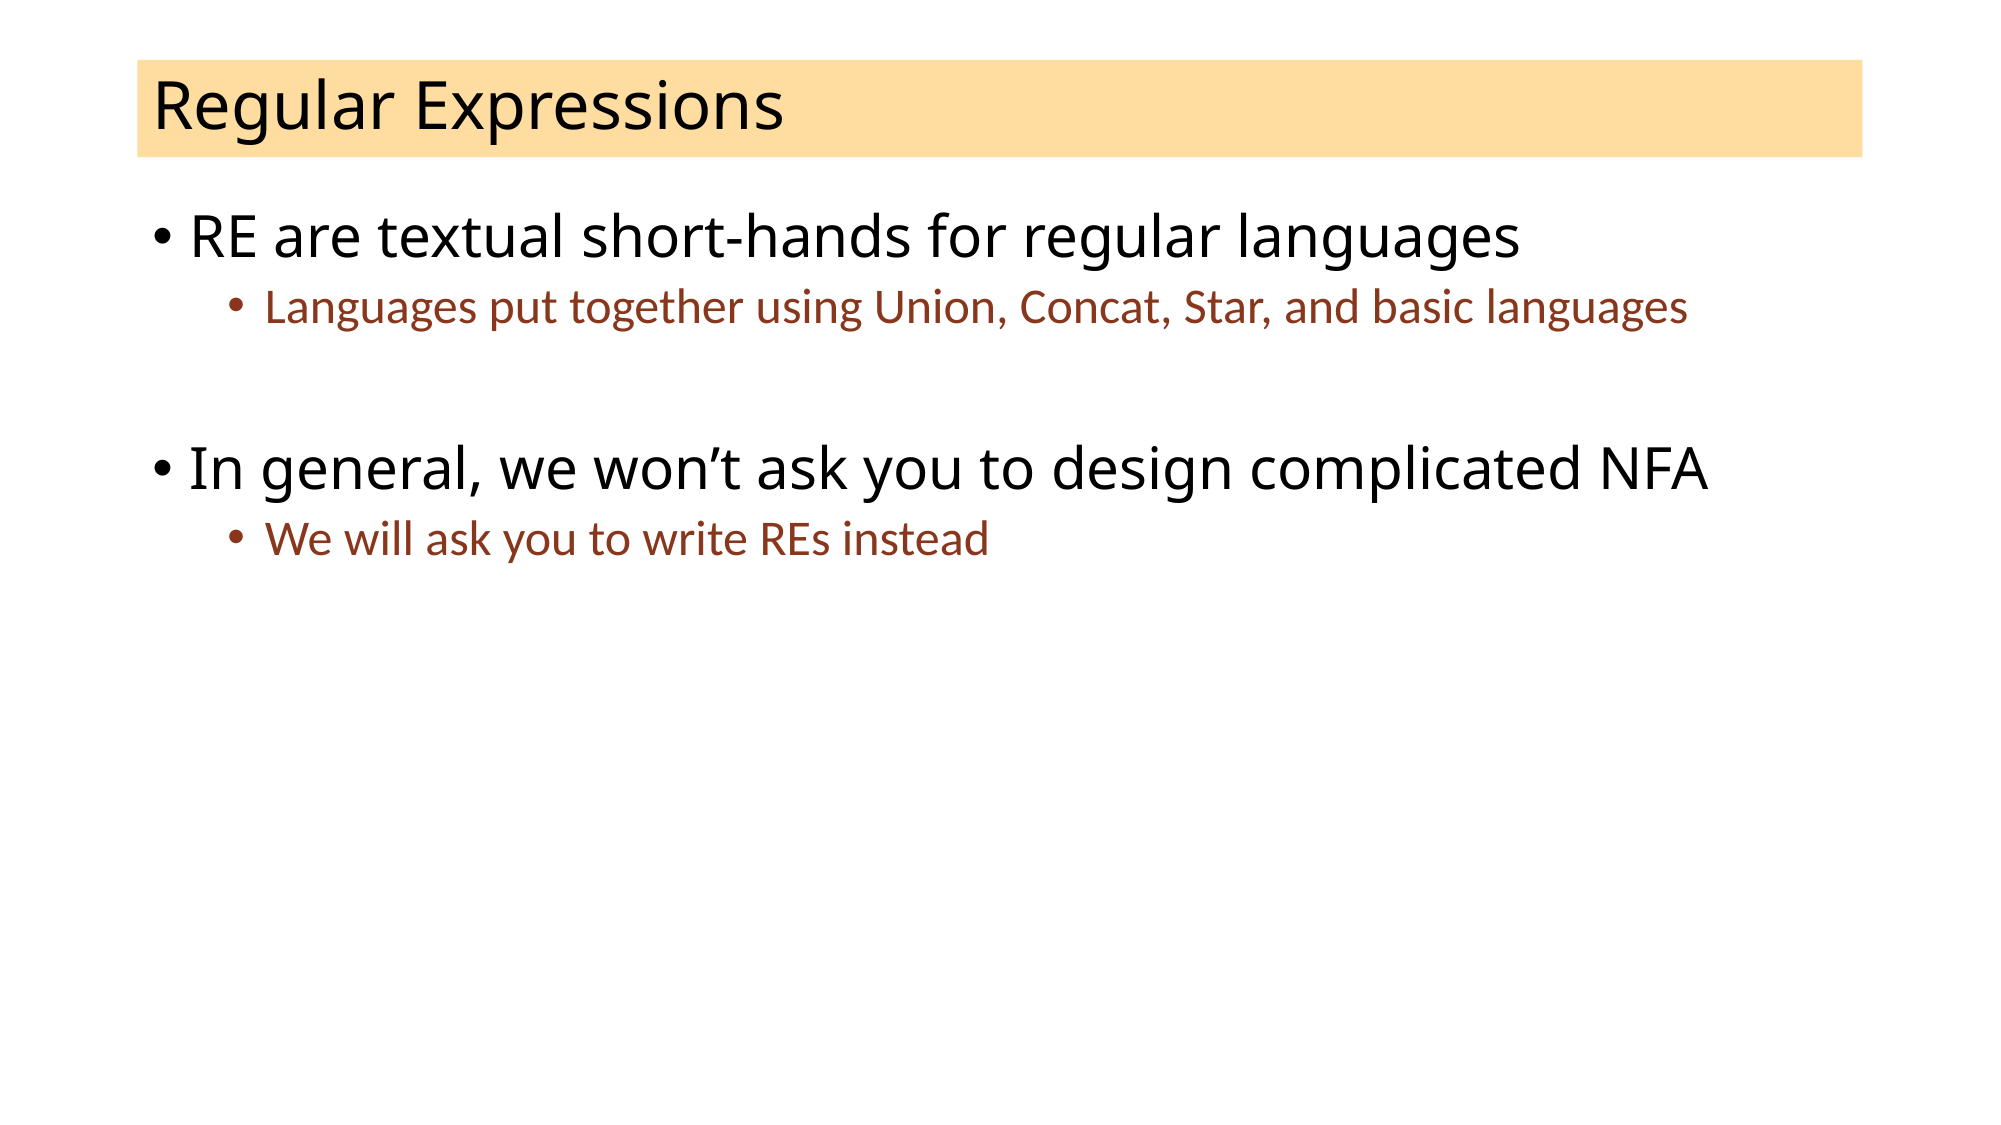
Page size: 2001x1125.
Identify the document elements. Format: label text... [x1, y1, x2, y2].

title Regular Expressions [137, 59, 1863, 158]
list RE are textual short-hands for regular languages Languages put together using Union, Concat, Star, and basic languages In general, we won’t ask you to design complicated NFA We will ask you to write REs instead [137, 200, 1863, 1084]
